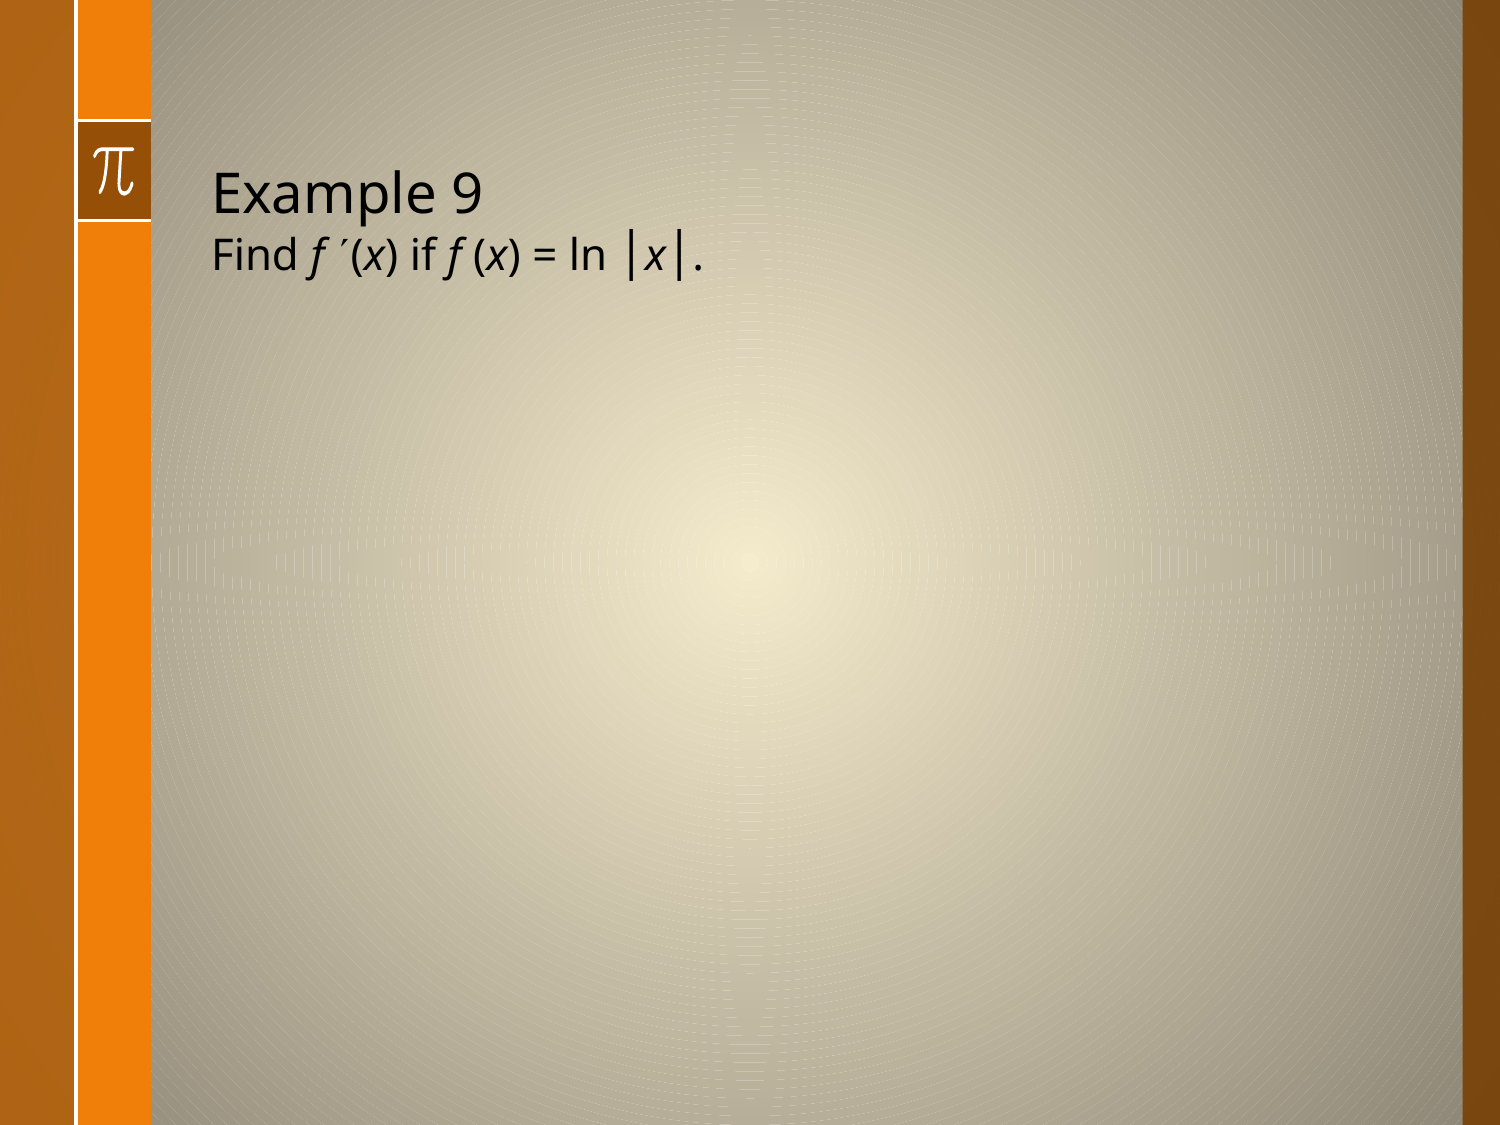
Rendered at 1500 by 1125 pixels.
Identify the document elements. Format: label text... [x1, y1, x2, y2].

list Find f (x) if f (x) = ln │x│. [196, 224, 1413, 1088]
title Example 9 [196, 29, 1400, 224]
